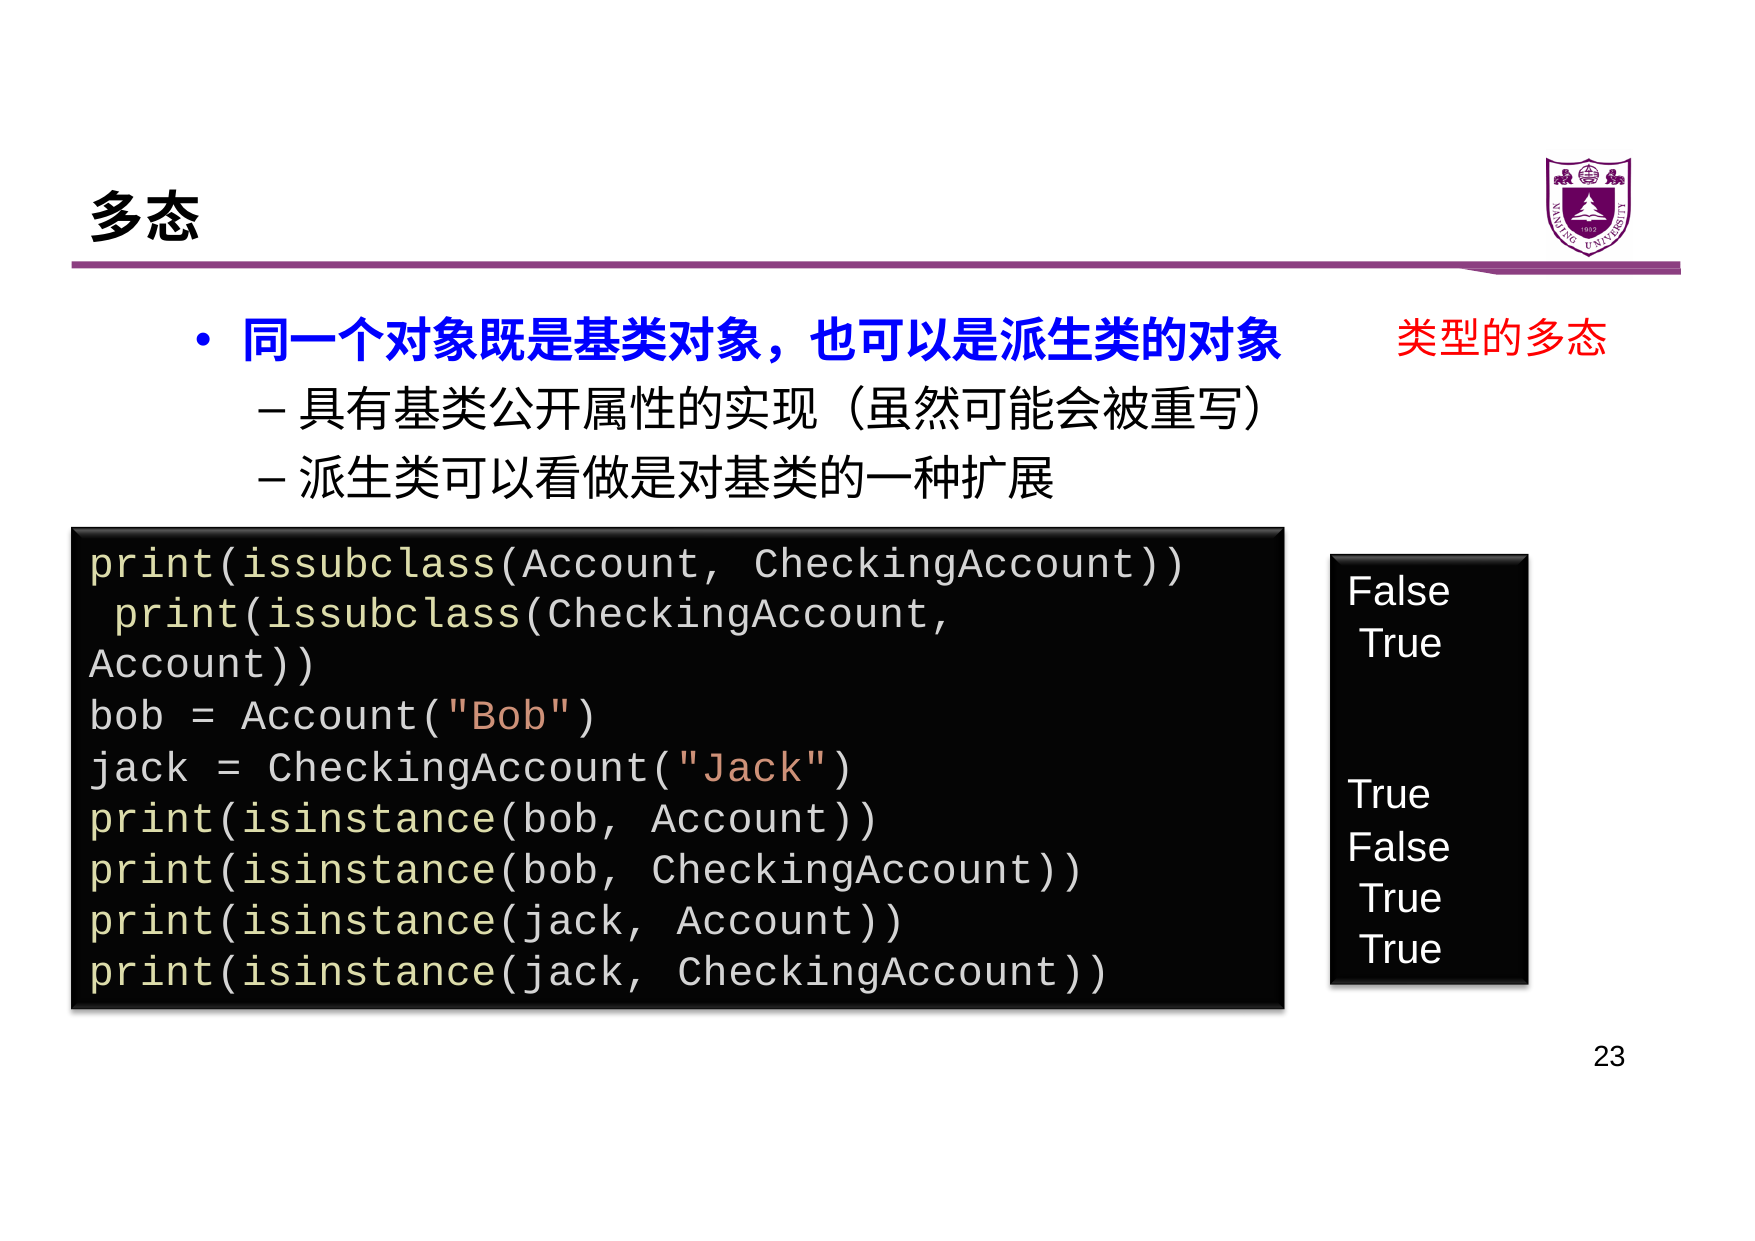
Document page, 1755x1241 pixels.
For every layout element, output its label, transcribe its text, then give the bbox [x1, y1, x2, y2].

slide_number 23 [1587, 1038, 1634, 1241]
title 多态 [86, 180, 432, 390]
picture [1312, 545, 1538, 1013]
text_box 类型的多态 [1394, 309, 1612, 362]
picture [1546, 275, 1633, 280]
text_box 同一个对象既是基类对象，也可以是派生类的对象 具有基类公开属性的实现（虽然可能会被重写） 派生类可以看做是对基类的一种扩展 [192, 297, 1294, 505]
picture [1546, 149, 1633, 261]
picture [53, 517, 1293, 1036]
